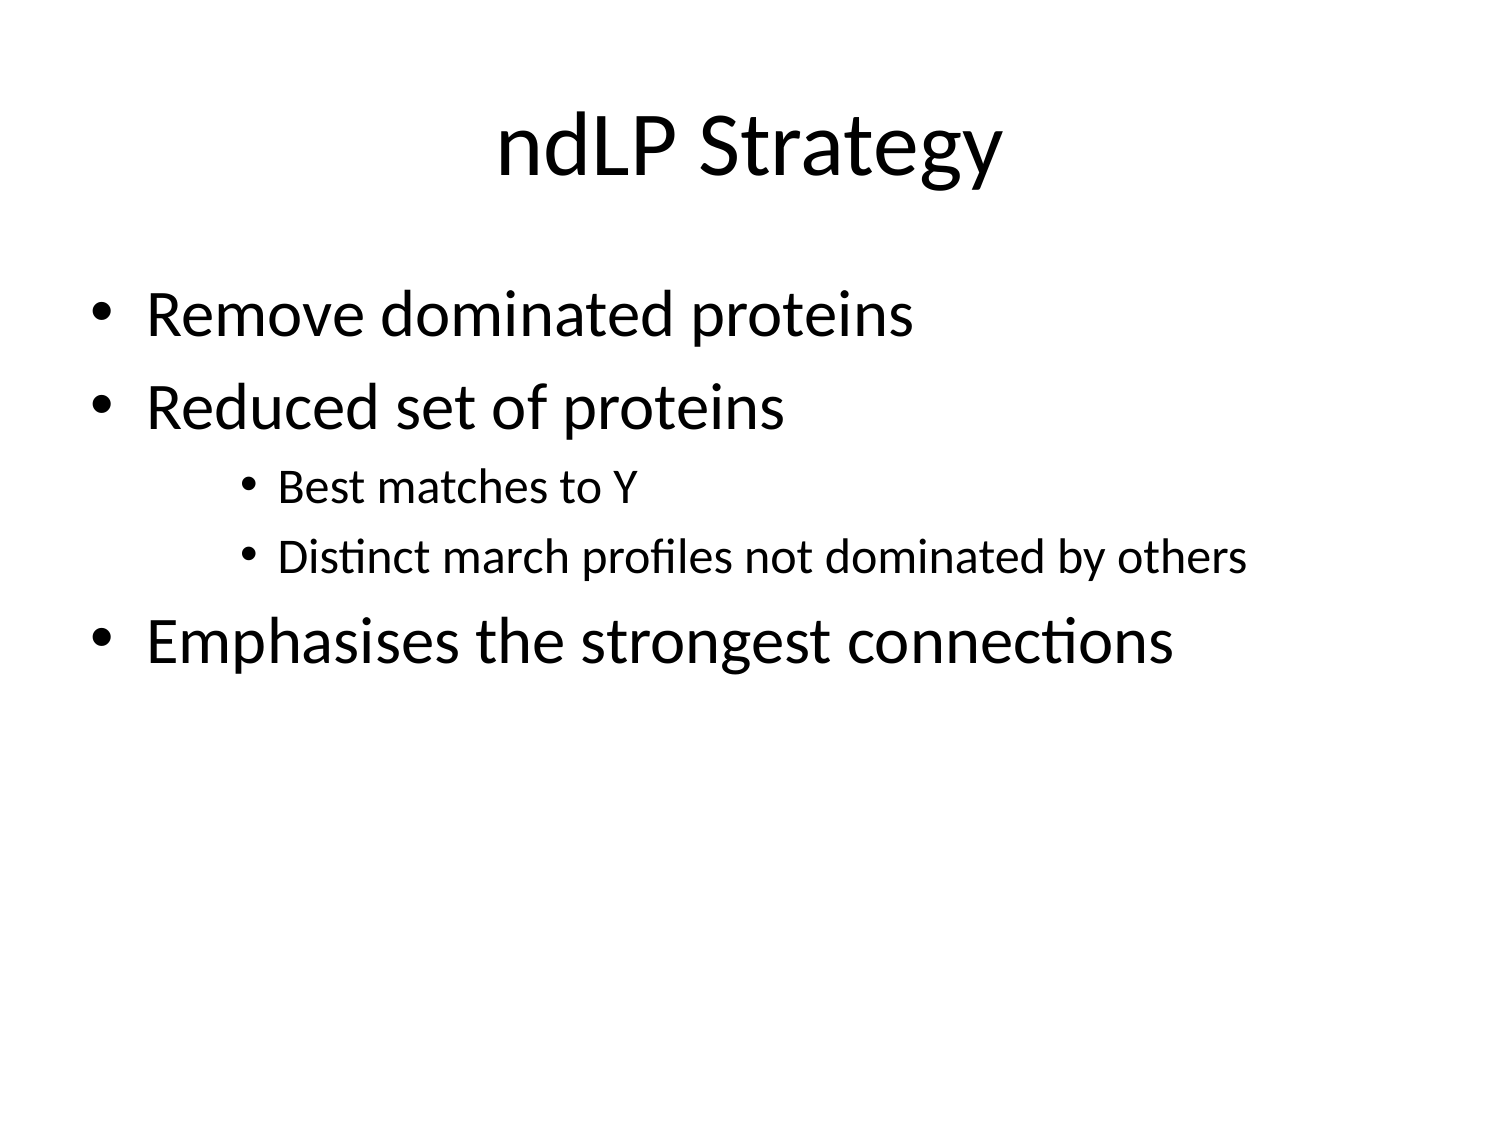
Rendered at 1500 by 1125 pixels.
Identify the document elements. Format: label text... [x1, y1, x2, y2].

title ndLP Strategy [75, 45, 1425, 233]
list Remove dominated proteins Reduced set of proteins Best matches to Y Distinct march profiles not dominated by others Emphasises the strongest connections [75, 262, 1425, 1005]
